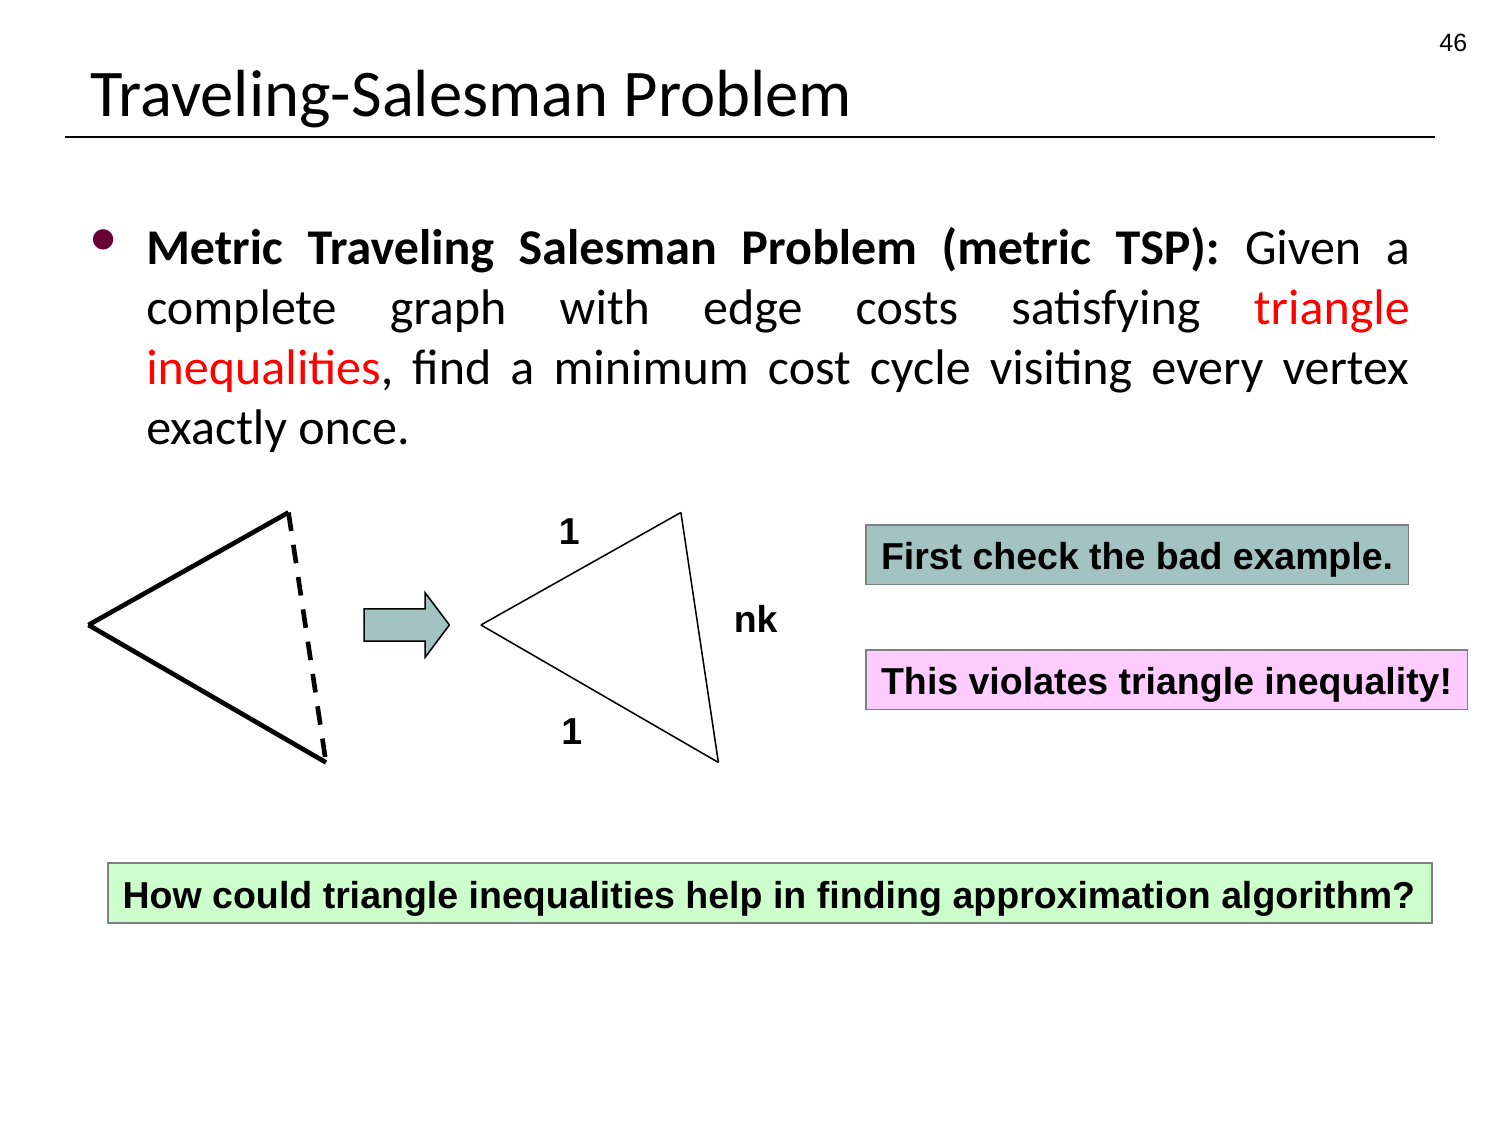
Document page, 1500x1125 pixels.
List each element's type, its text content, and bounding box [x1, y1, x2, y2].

text_box [364, 592, 450, 658]
text_box 1 [546, 699, 598, 760]
text_box How could triangle inequalities help in finding approximation algorithm? [108, 863, 1432, 923]
text_box This violates triangle inequality! [866, 649, 1468, 710]
slide_number 46 [1131, 18, 1483, 62]
text_box nk [718, 587, 793, 648]
text_box First check the bad example. [866, 524, 1409, 585]
title Traveling-Salesman Problem [75, 20, 1425, 138]
text_box 1 [543, 499, 595, 560]
list Metric Traveling Salesman Problem (metric TSP): Given a complete graph with edge costs satisfying triangle inequalities, find a minimum cost cycle visiting every vertex exactly once. [75, 138, 1425, 1094]
